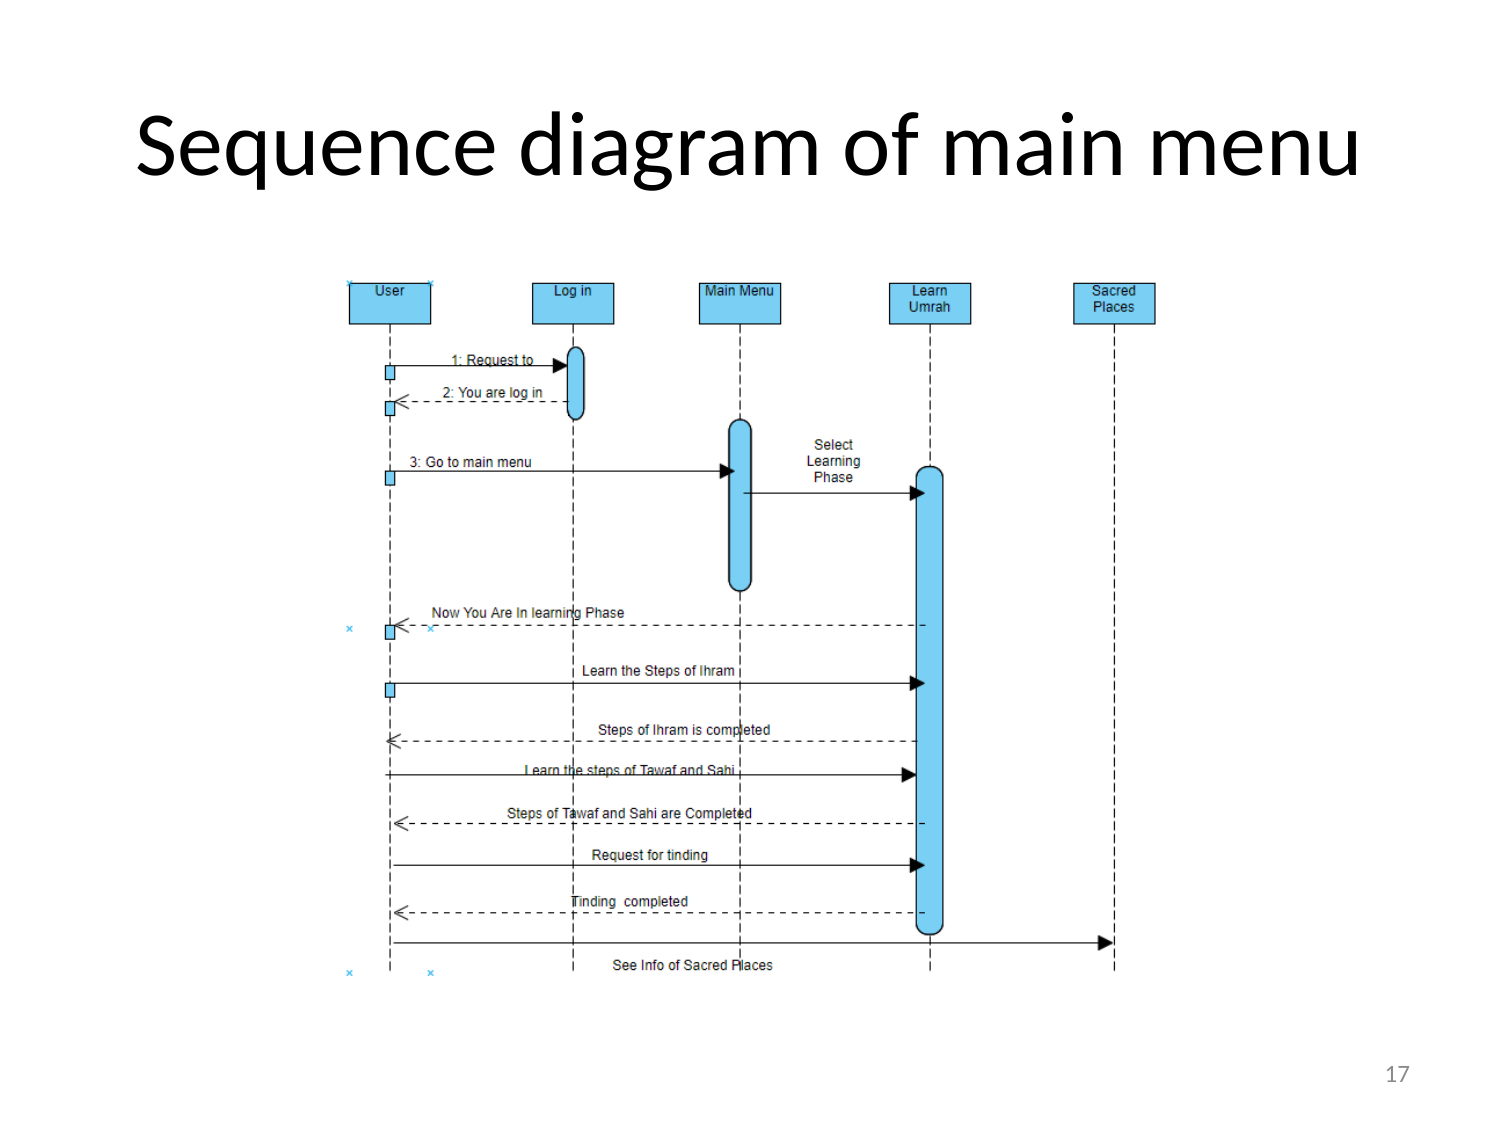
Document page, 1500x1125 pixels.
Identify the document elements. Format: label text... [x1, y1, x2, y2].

title Sequence diagram of main menu [75, 45, 1425, 233]
slide_number 17 [1074, 1042, 1425, 1103]
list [297, 262, 1202, 1006]
